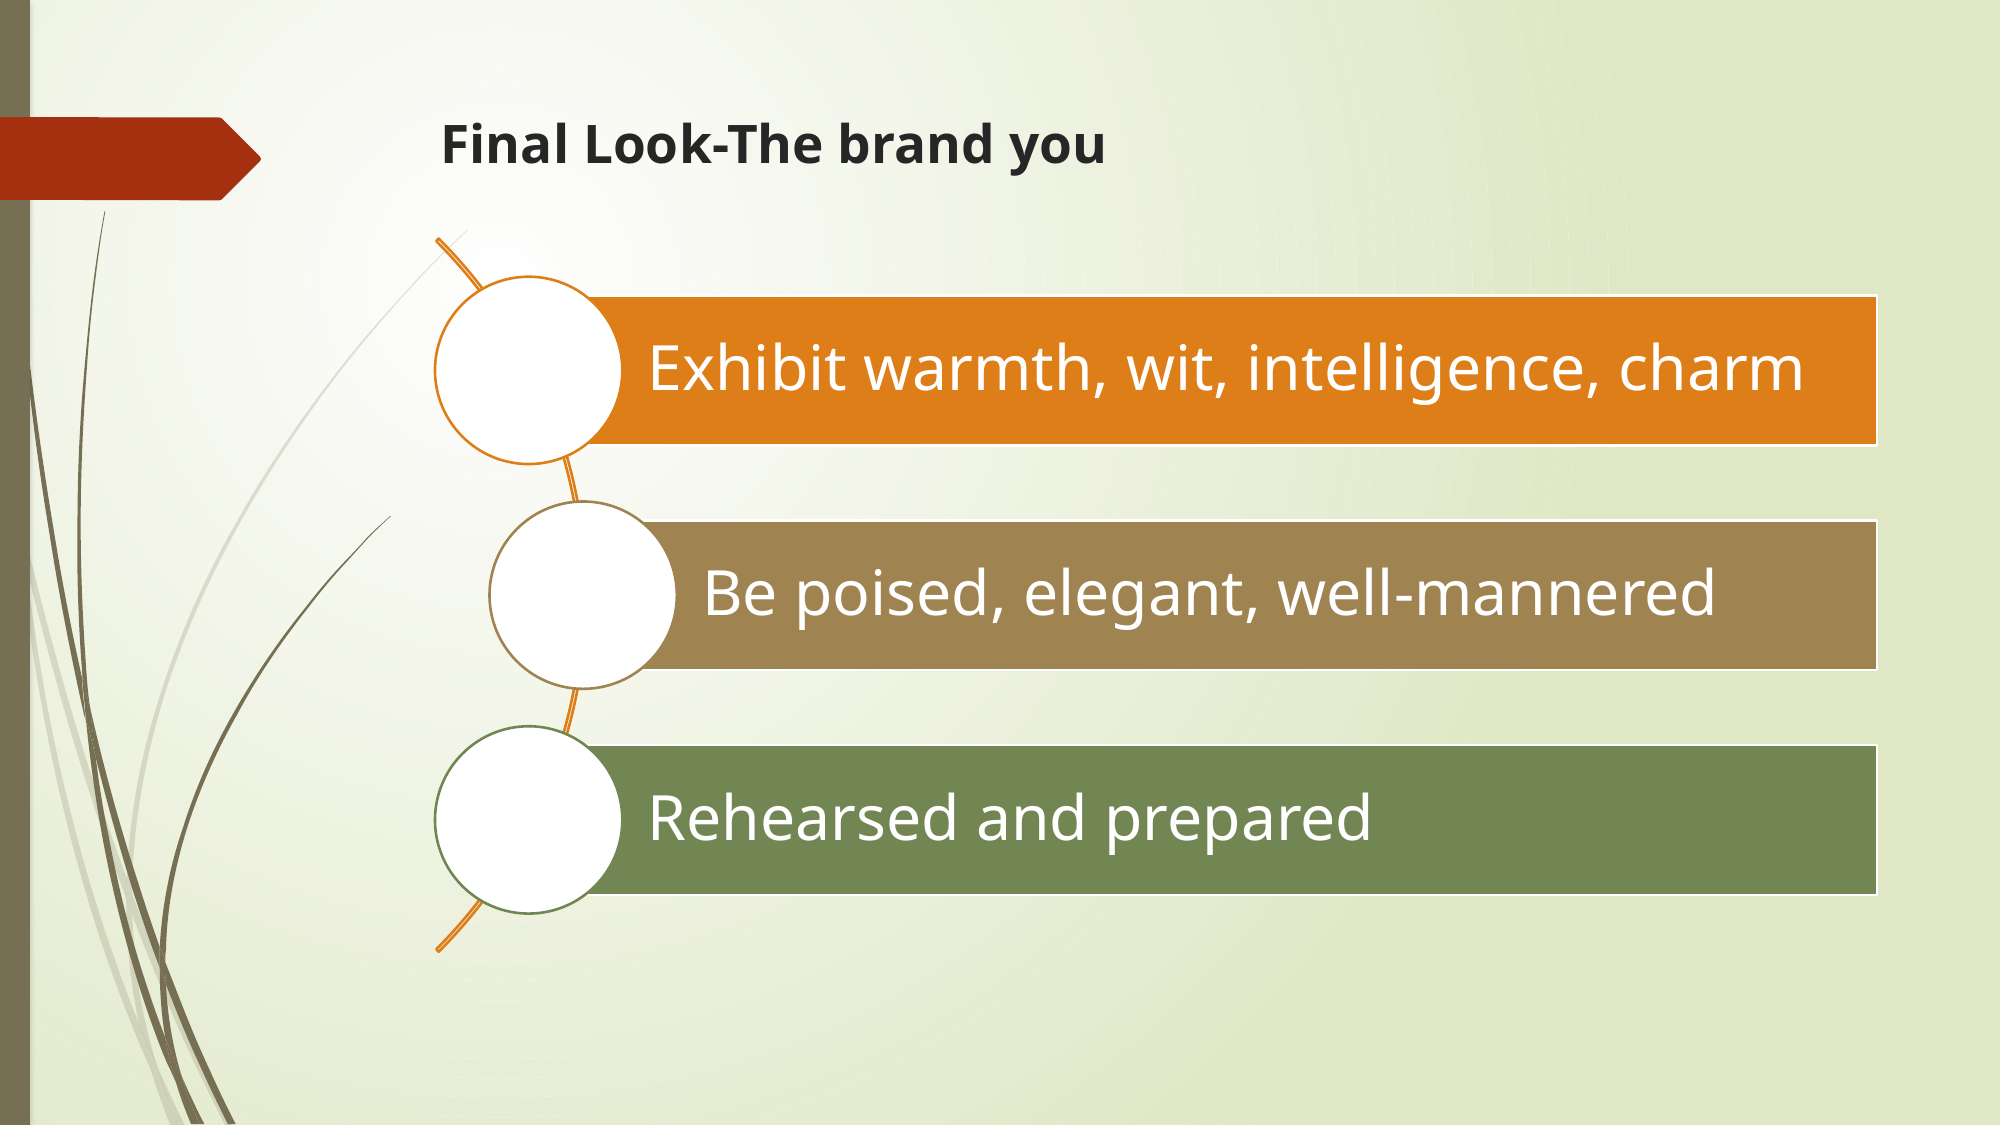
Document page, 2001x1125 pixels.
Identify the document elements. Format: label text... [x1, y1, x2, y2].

title Final Look-The brand you [425, 102, 1888, 182]
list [424, 220, 1888, 971]
